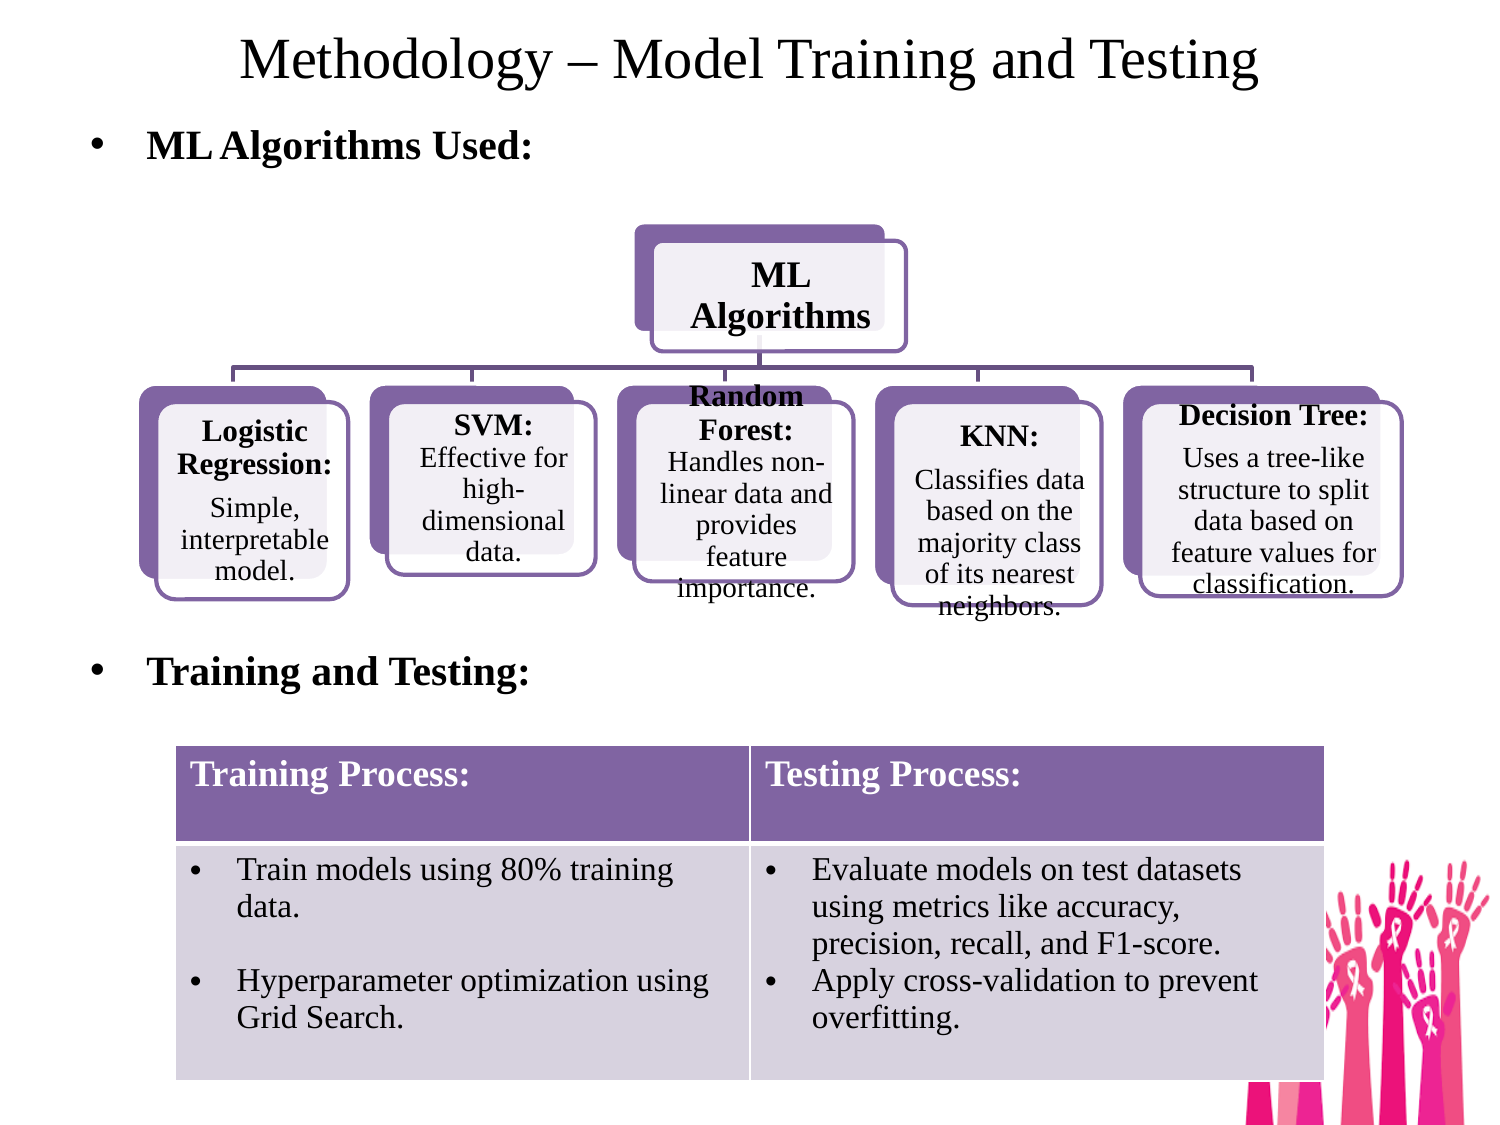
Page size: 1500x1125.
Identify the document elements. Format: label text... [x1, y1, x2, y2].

table_cell Train models using 80% training data. Hyperparameter optimization using Grid Search. [176, 846, 749, 1080]
table_cell Evaluate models on test datasets using metrics like accuracy, precision, recall, and F1-score. Apply cross-validation to prevent overfitting. [751, 846, 1324, 1080]
table_header Testing Process: [751, 746, 1324, 841]
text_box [135, 189, 1403, 639]
title Methodology – Model Training and Testing [75, 0, 1425, 110]
picture [1177, 850, 1494, 1125]
table_header Training Process: [176, 746, 749, 841]
list ML Algorithms Used: Training and Testing: [75, 110, 1425, 853]
